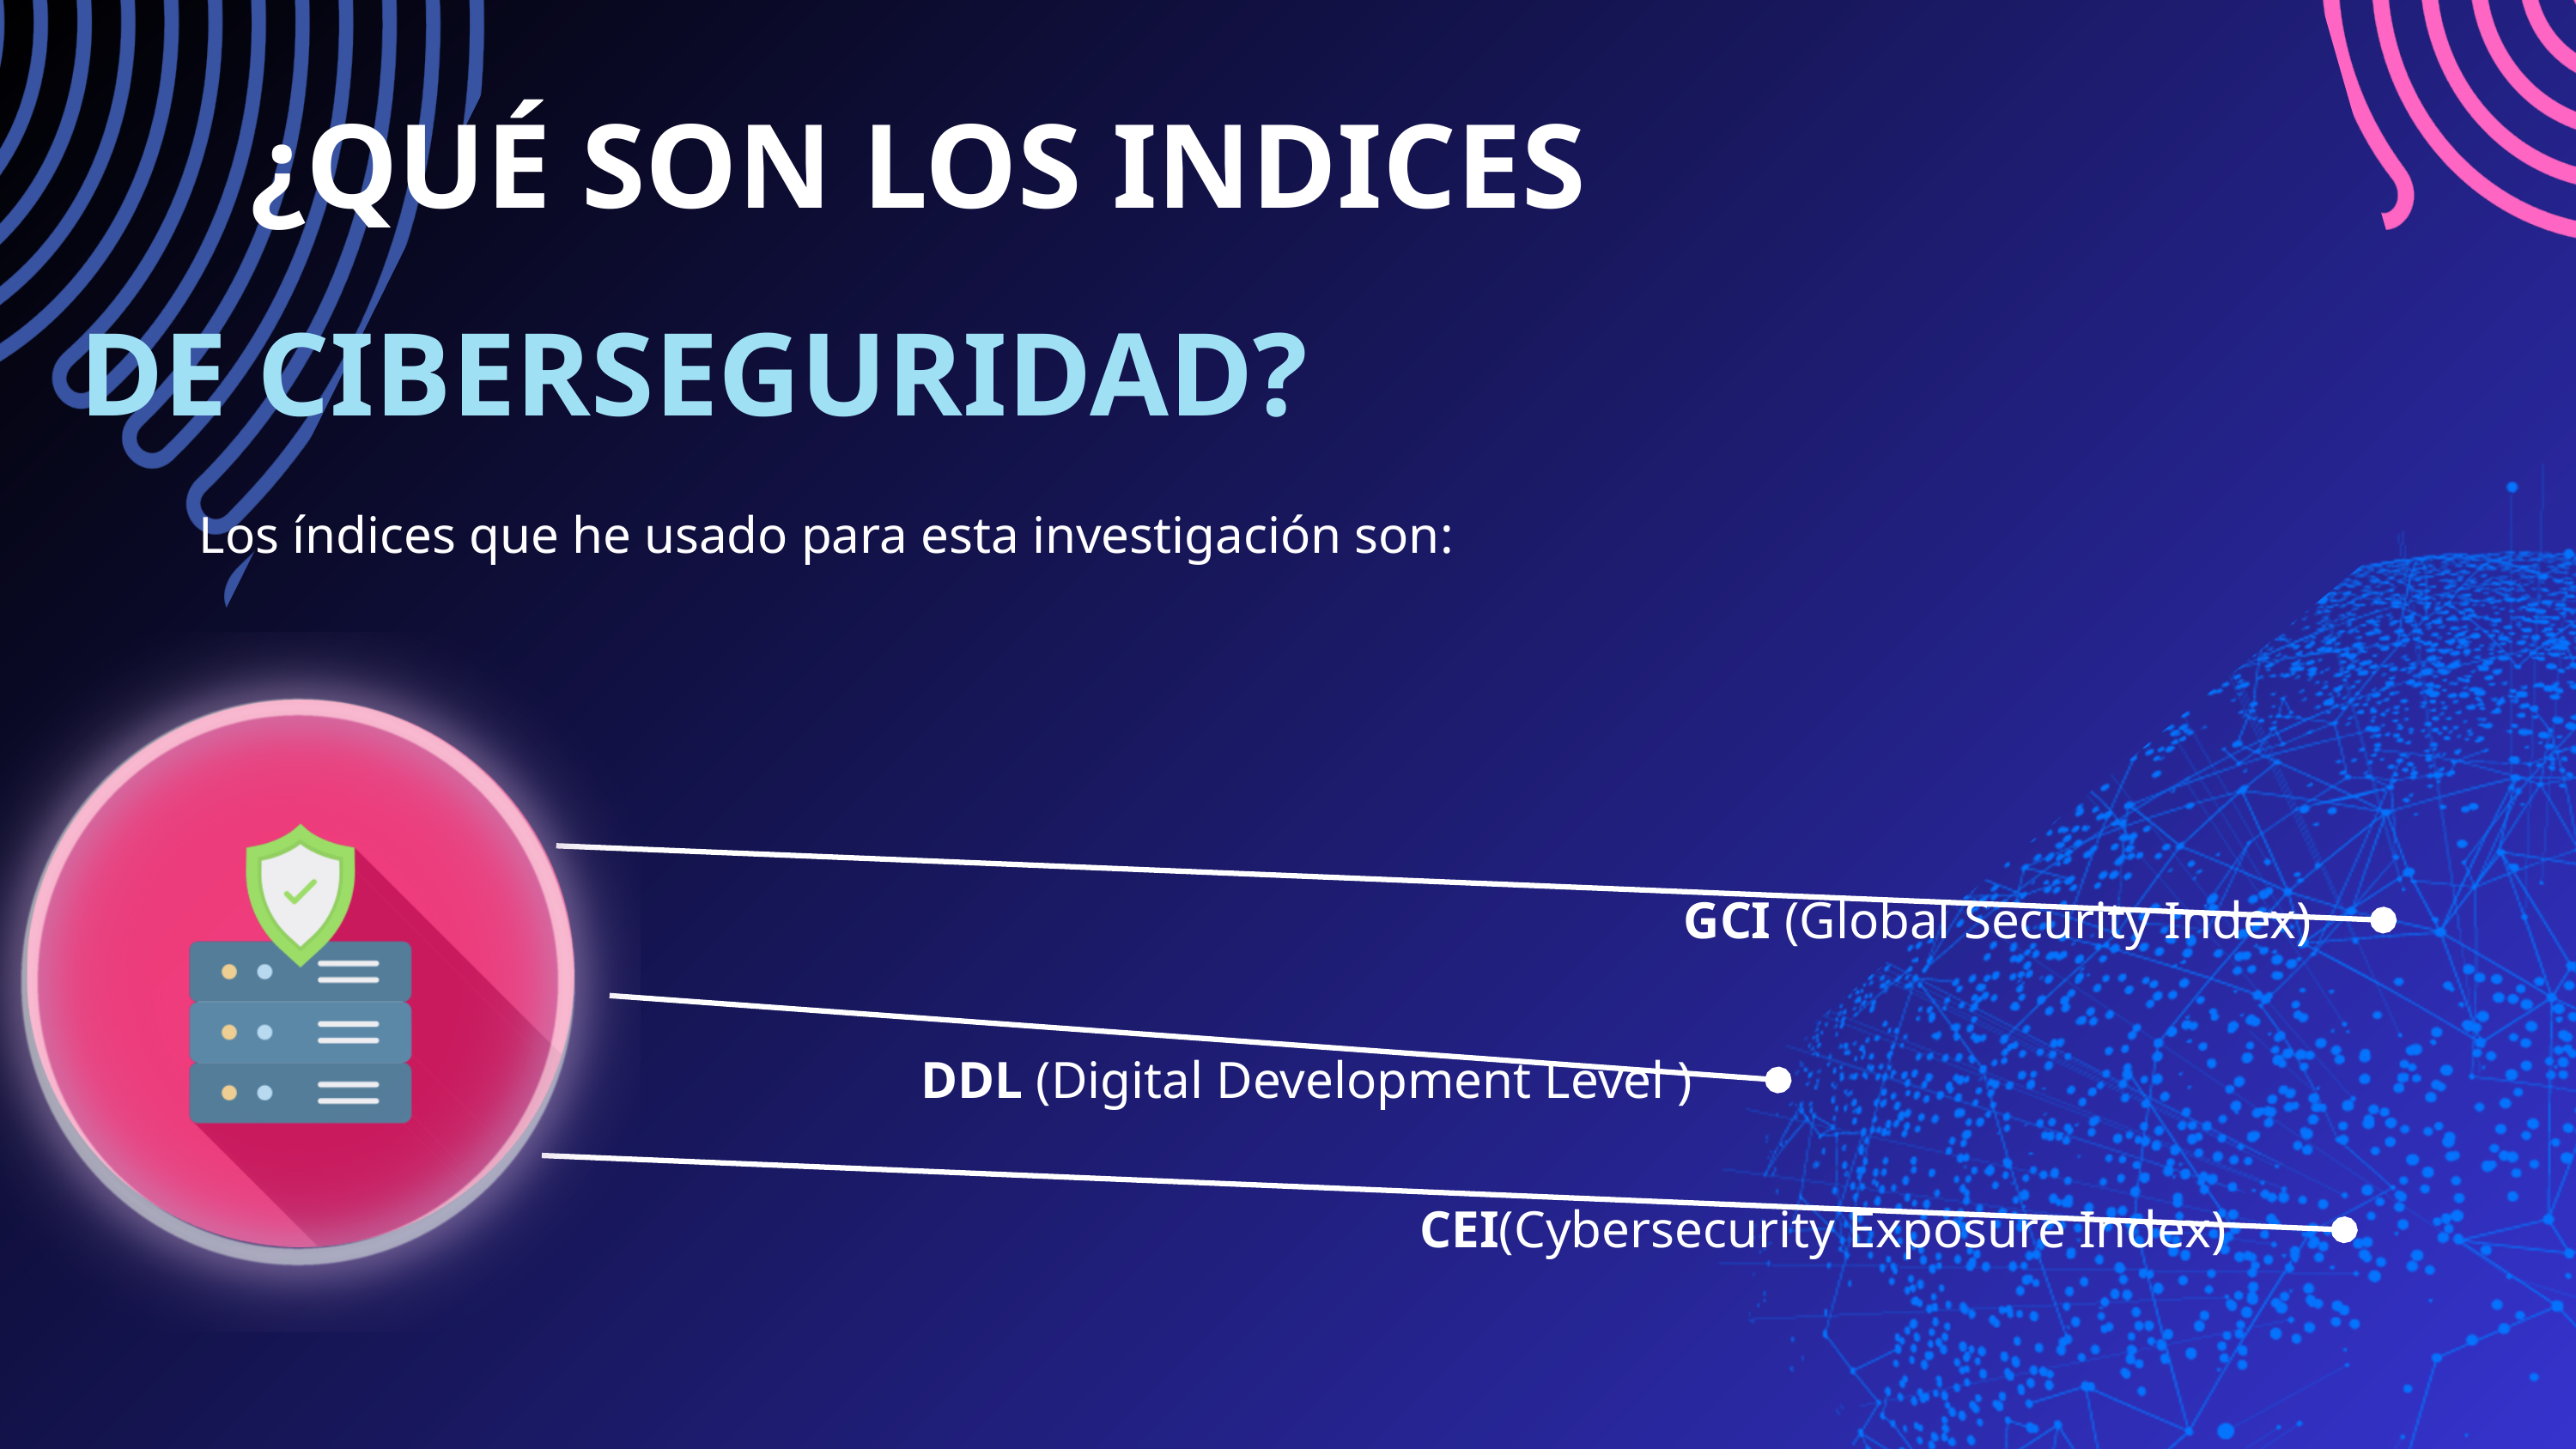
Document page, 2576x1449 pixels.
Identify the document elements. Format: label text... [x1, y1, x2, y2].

text_box [0, 632, 641, 1332]
text_box [2345, 1221, 2354, 1239]
text_box [2384, 911, 2392, 930]
text_box [1778, 1070, 1788, 1089]
text_box [0, 0, 526, 632]
text_box [1628, 433, 2576, 1449]
text_box ¿QUÉ SON LOS INDICES [250, 138, 2494, 233]
text_box DE CIBERSEGURIDAD? [79, 278, 2080, 440]
text_box DDL (Digital Development Level ) [920, 1038, 1778, 1109]
text_box [2320, 0, 2576, 502]
text_box GCI (Global Security Index) [1683, 878, 2384, 949]
text_box Los índices que he usado para esta investigación son: [198, 493, 1643, 564]
text_box CEI(Cybersecurity Exposure Index) [1419, 1187, 2345, 1258]
